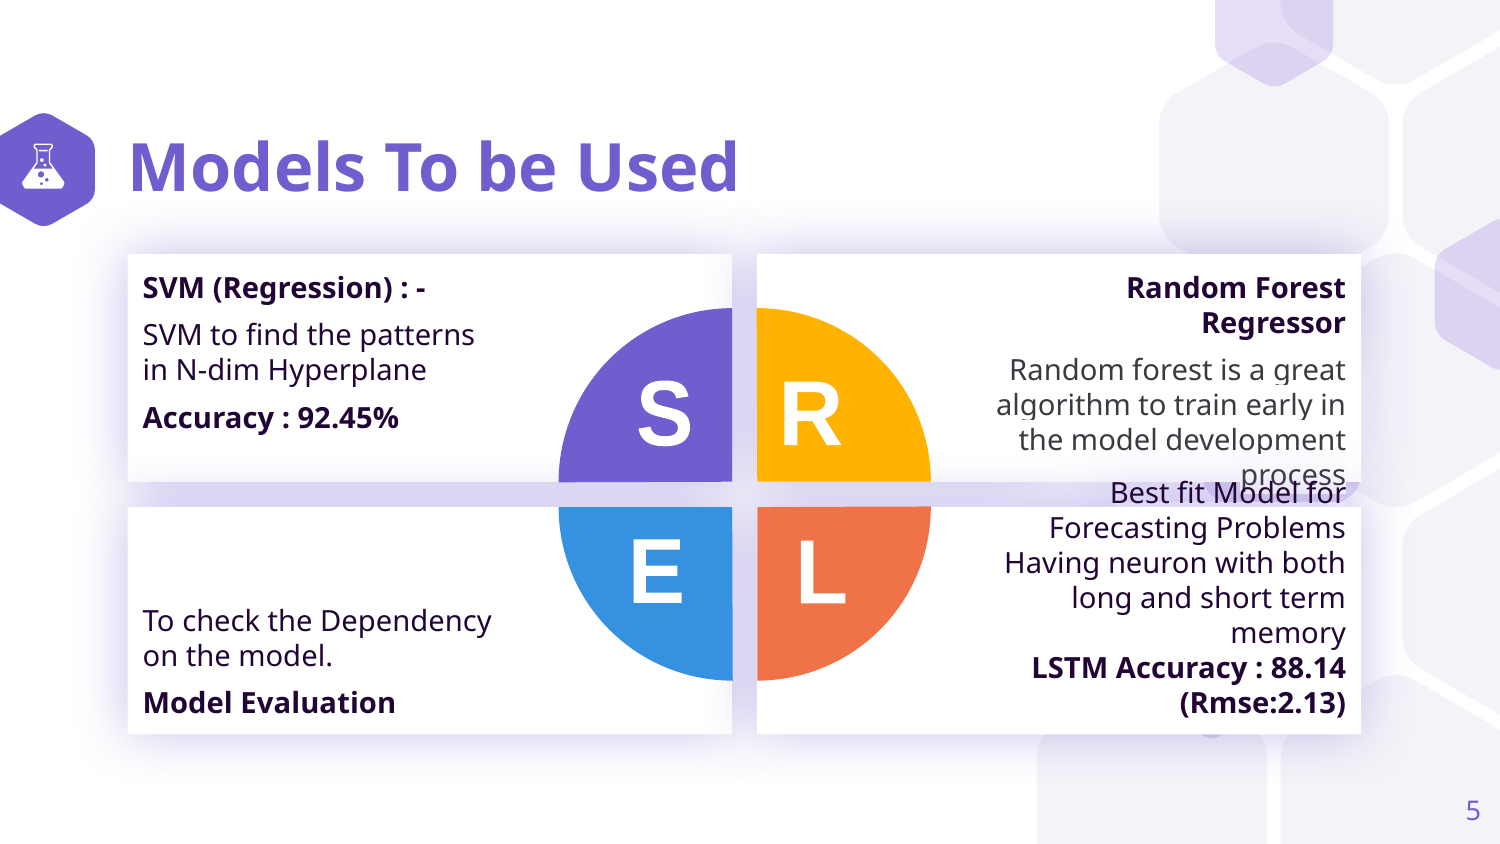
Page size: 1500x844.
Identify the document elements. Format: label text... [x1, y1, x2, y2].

slide_number 5 [1391, 779, 1482, 844]
text_box [756, 308, 931, 482]
text_box [558, 308, 733, 483]
title Models To be Used [127, 137, 1114, 203]
text_box [558, 507, 733, 681]
text_box Best fit Model for Forecasting Problems Having neuron with both long and short term memory LSTM Accuracy : 88.14 (Rmse:2.13) [756, 506, 1362, 735]
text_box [21, 143, 65, 190]
text_box [757, 506, 931, 681]
text_box To check the Dependency on the model. Model Evaluation [127, 506, 732, 735]
text_box SVM (Regression) : - SVM to find the patterns in N-dim Hyperplane Accuracy : 92.45% [127, 254, 732, 482]
text_box Random Forest Regressor Random forest is a great algorithm to train early in the model development process Accuracy : 93.08 [756, 254, 1362, 482]
